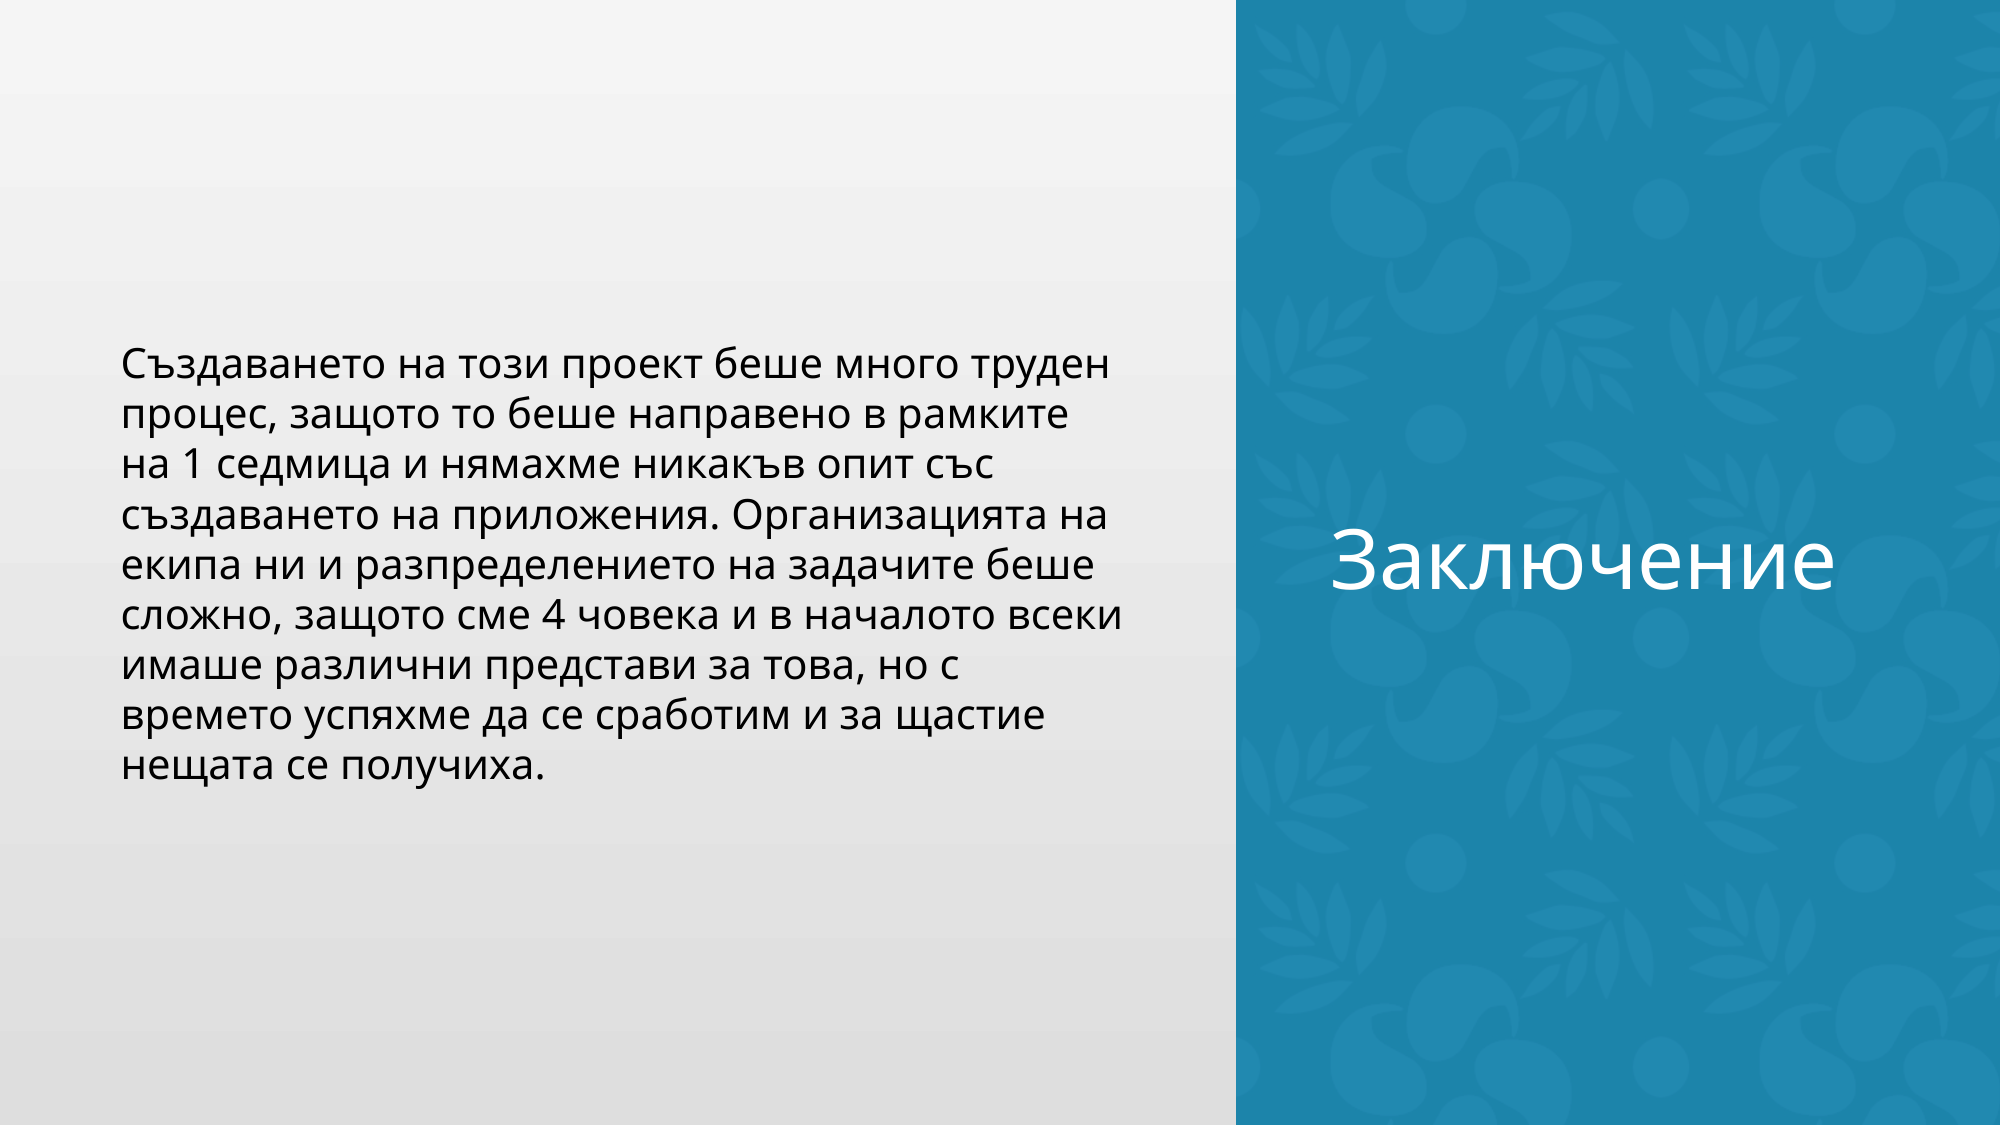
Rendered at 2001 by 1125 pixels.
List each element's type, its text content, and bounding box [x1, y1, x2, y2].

text_box [0, 0, 1235, 1125]
title Заключение [1315, 191, 1922, 934]
list Създаването на този проект беше много труден процес, защото то беше направено в рамките на 1 седмица и нямахме никакъв опит със създаването на приложения. Организацията на екипа ни и разпределението на задачите беше сложно, защото сме 4 човека и в началото всеки имаше различни представи за това, но с времето успяхме да се сработим и за щастие нещата се получиха. [105, 191, 1144, 934]
text_box [1235, 0, 2000, 1125]
